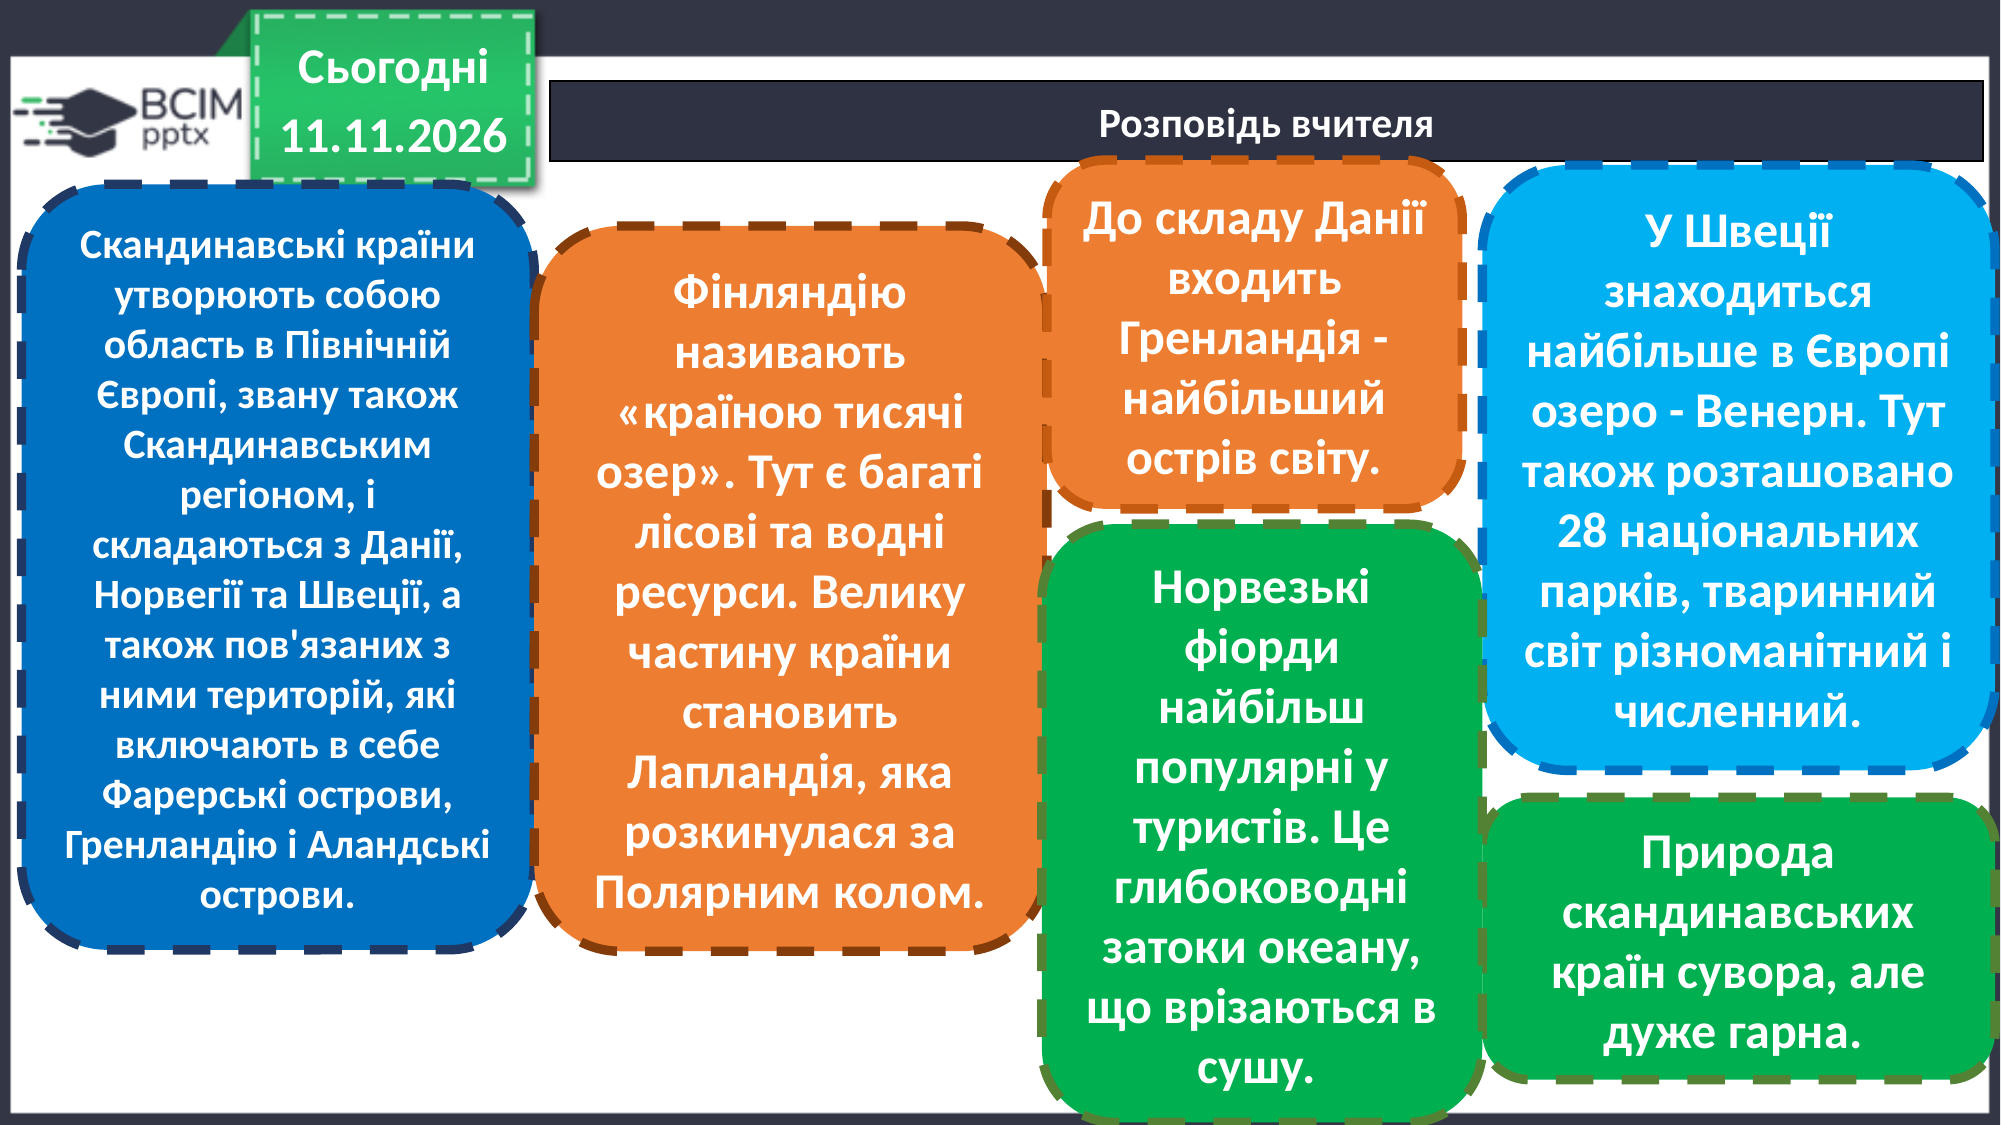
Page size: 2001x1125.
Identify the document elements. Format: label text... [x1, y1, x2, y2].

text_box Фінляндію називають «країною тисячі озер». Тут є багаті лісові та водні ресурси. Велику частину країни становить Лапландія, яка розкинулася за Полярним колом. [533, 225, 1048, 952]
picture [0, 0, 2001, 1125]
text_box Сьогодні [284, 26, 535, 101]
text_box До складу Данії входить Гренландія - найбільший острів світу. [1046, 159, 1463, 510]
text_box У Швеції знаходиться найбільше в Європі озеро - Венерн. Тут також розташовано 28 національних парків, тваринний світ різноманітний і численний. [1481, 164, 1996, 771]
text_box Норвезькі фіорди найбільш популярні у туристів. Це глибоководні затоки океану, що врізаються в сушу. [1041, 523, 1483, 1123]
text_box Розповідь вчителя [549, 80, 1984, 162]
text_box 25.02.2022 [263, 101, 524, 164]
text_box Природа скандинавських країн сувора, але дуже гарна. [1483, 796, 1996, 1081]
text_box Скандинавські країни утворюють собою область в Північній Європі, звану також Скандинавським регіоном, і складаються з Данії, Норвегії та Швеції, а також пов'язаних з ними територій, які включають в себе Фарерські острови, Гренландію і Аландські острови. [21, 183, 535, 951]
